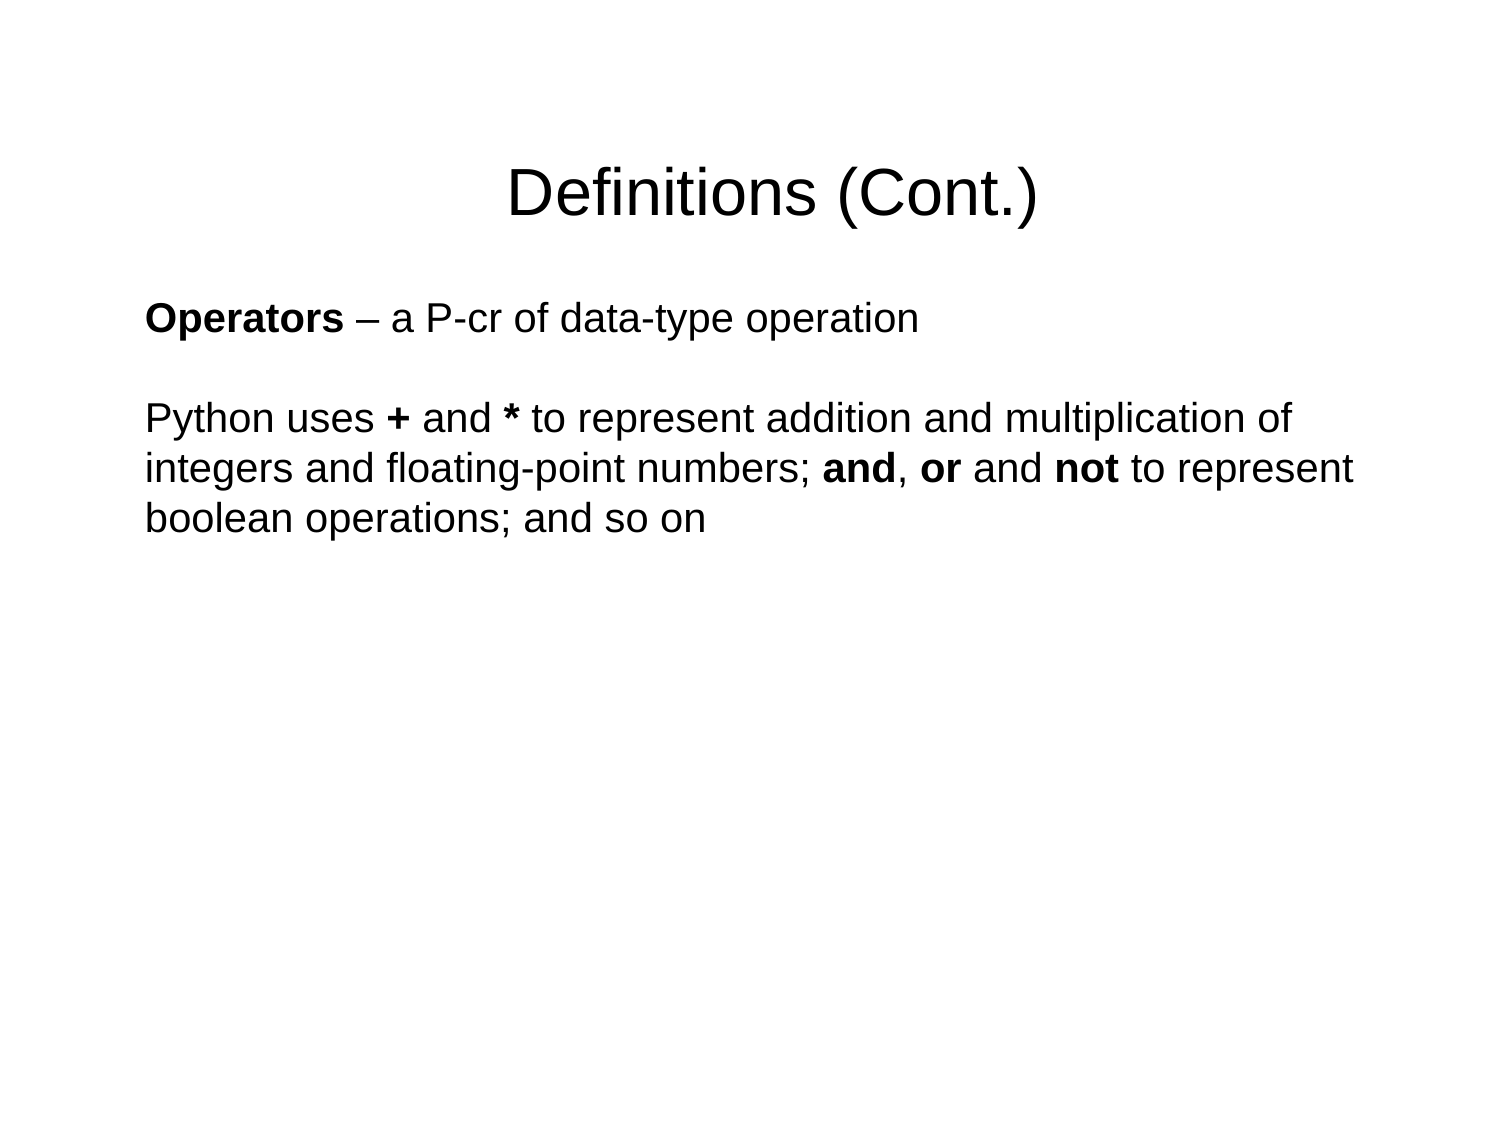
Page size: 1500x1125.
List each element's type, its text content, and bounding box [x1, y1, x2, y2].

text_box Operators – a P-cr of data-type operation Python uses + and * to represent addition and multiplication of integers and floating-point numbers; and, or and not to represent boolean operations; and so on [130, 283, 1382, 981]
text_box Definitions (Cont.) [283, 141, 1264, 236]
